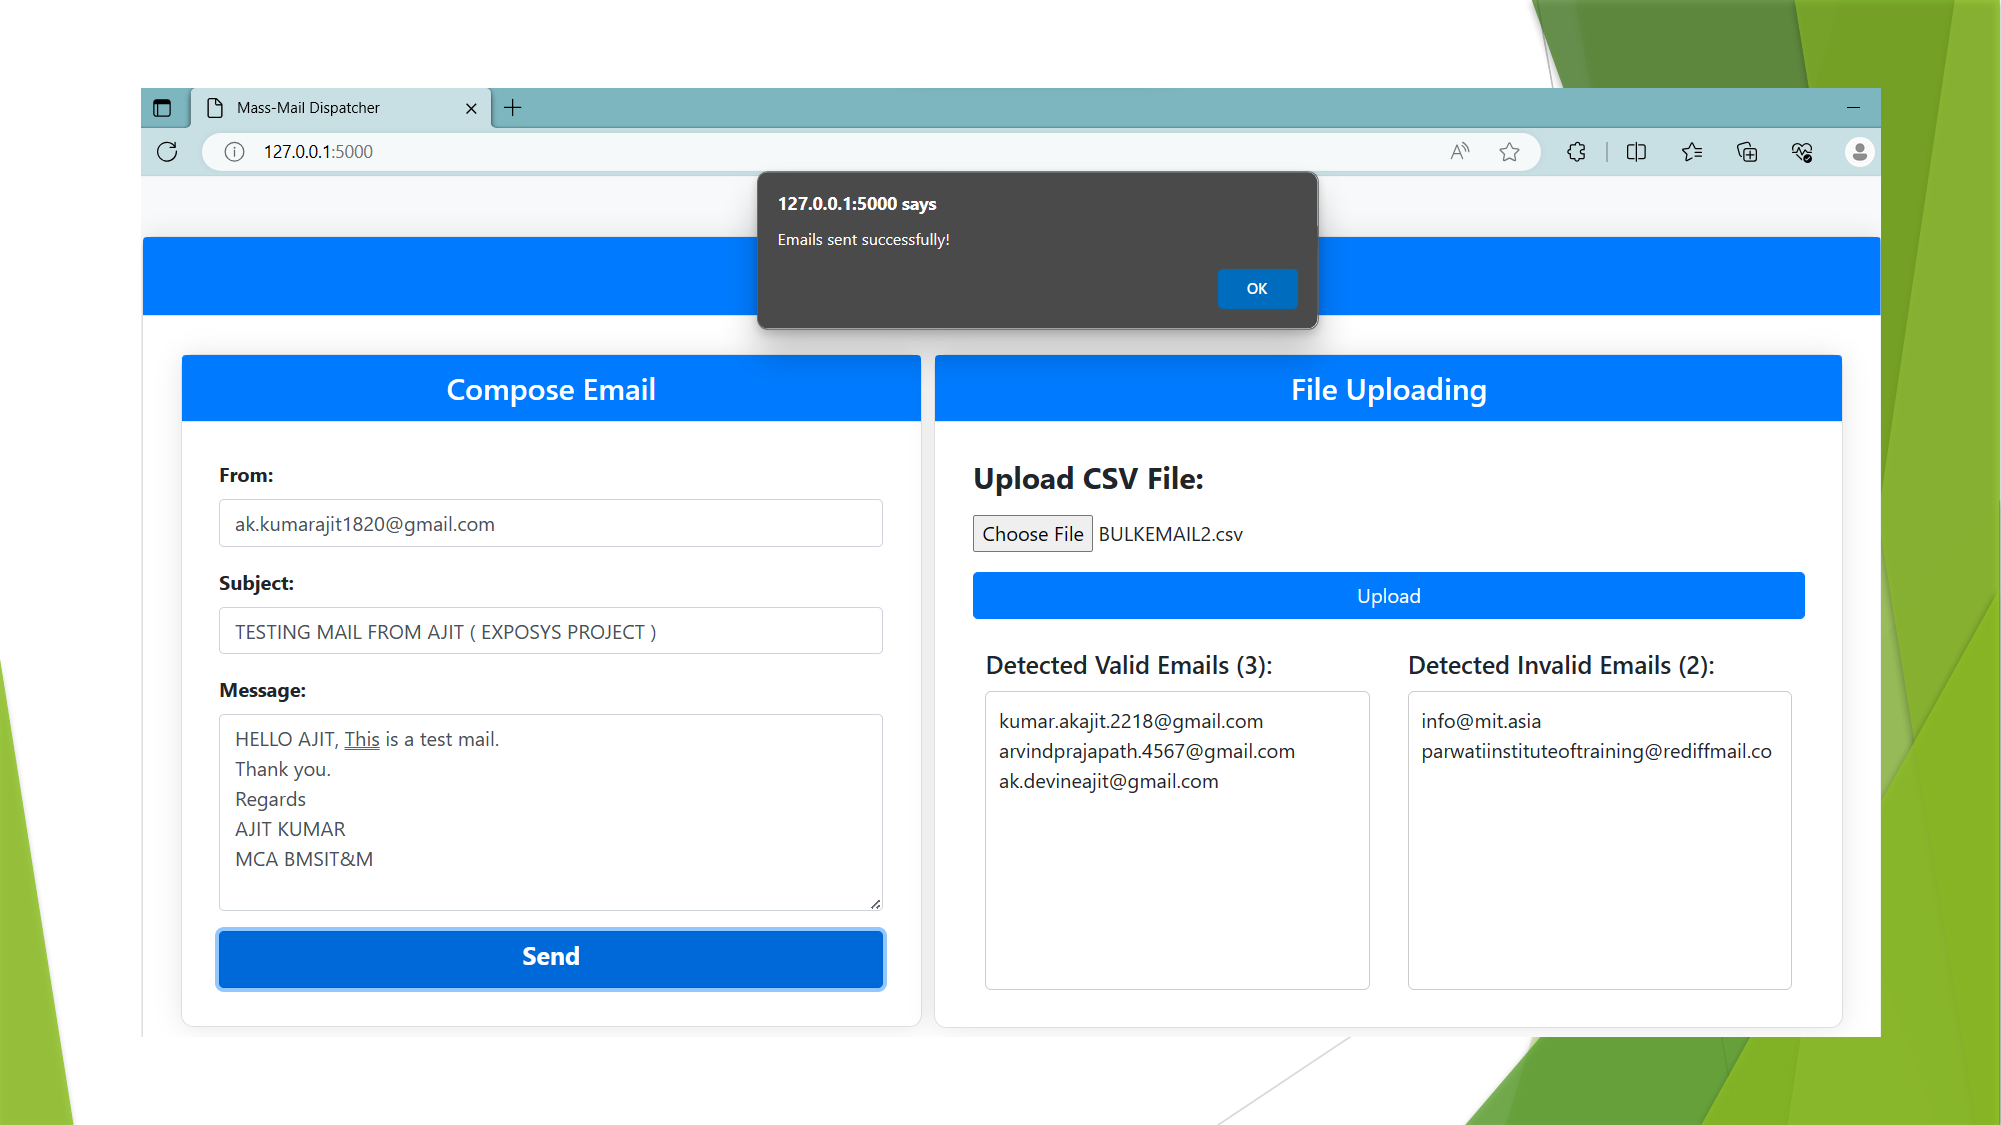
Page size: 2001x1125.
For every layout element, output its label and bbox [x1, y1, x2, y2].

picture [141, 88, 1881, 1037]
